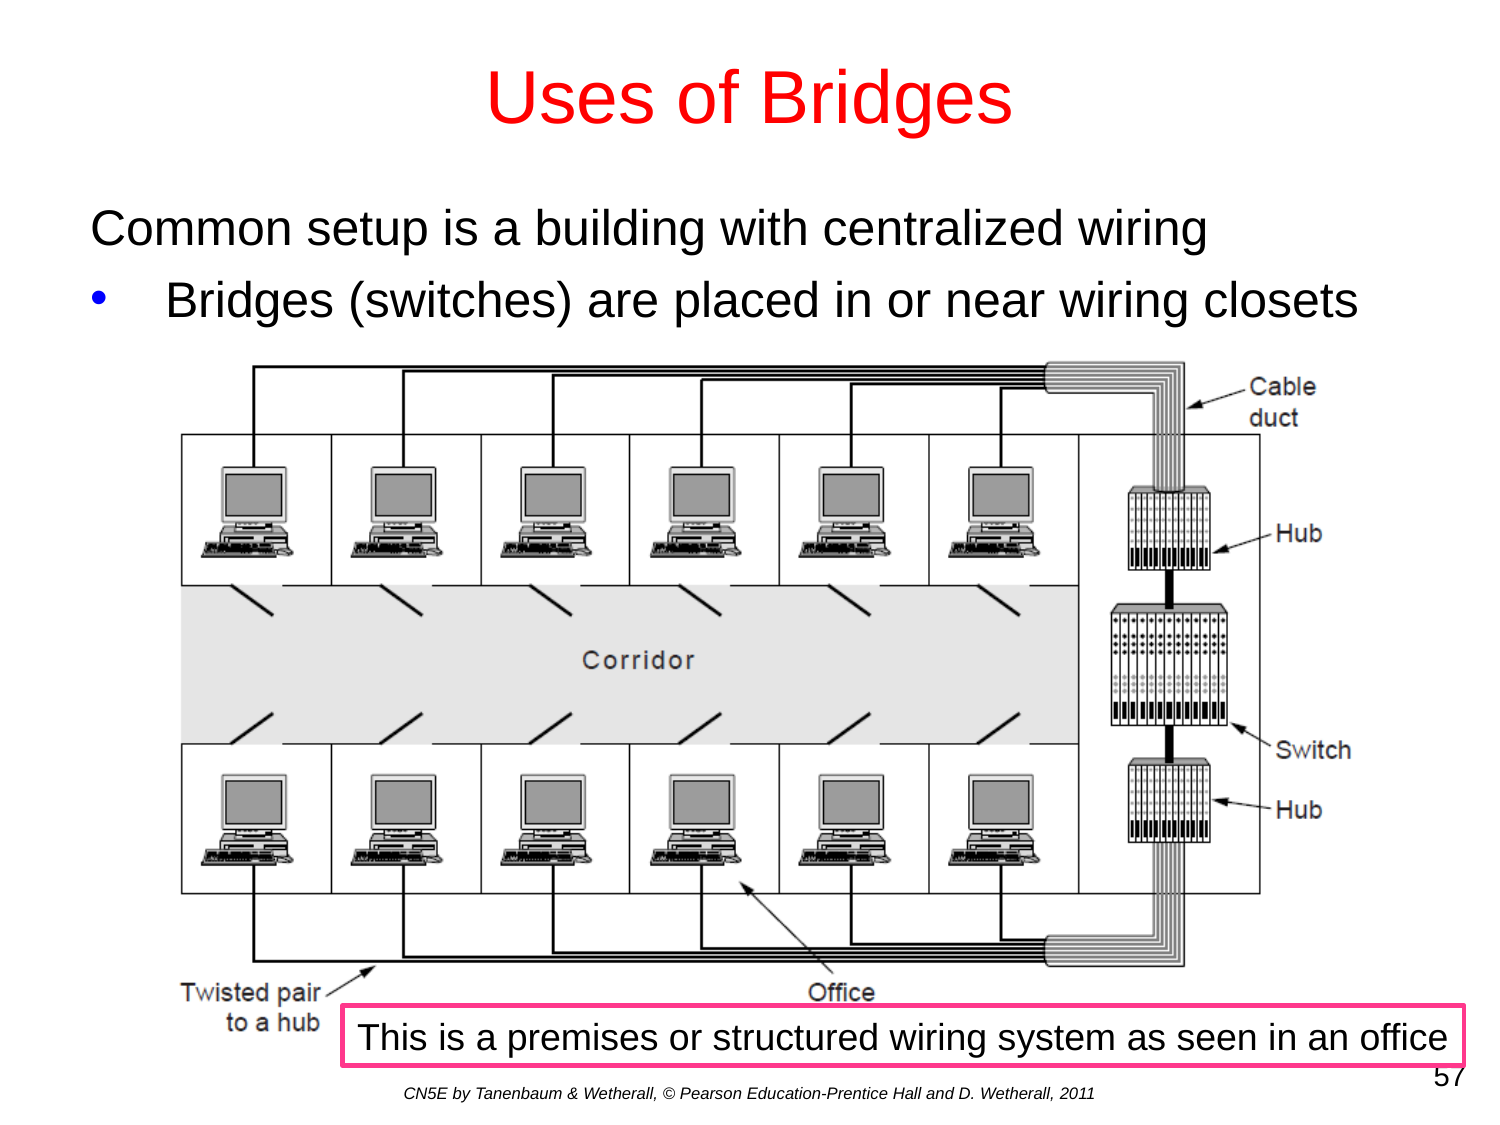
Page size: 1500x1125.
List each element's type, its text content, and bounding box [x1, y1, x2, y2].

picture [157, 337, 1372, 1051]
title Uses of Bridges [0, 0, 1500, 188]
footer CN5E by Tanenbaum & Wetherall, © Pearson Education-Prentice Hall and D. Wetherall, 2011 [0, 1074, 1418, 1125]
slide_number 57 [1418, 1050, 1500, 1125]
text_box This is a premises or structured wiring system as seen in an office [342, 1005, 1465, 1066]
list Common setup is a building with centralized wiring Bridges (switches) are placed in or near wiring closets [74, 187, 1426, 987]
